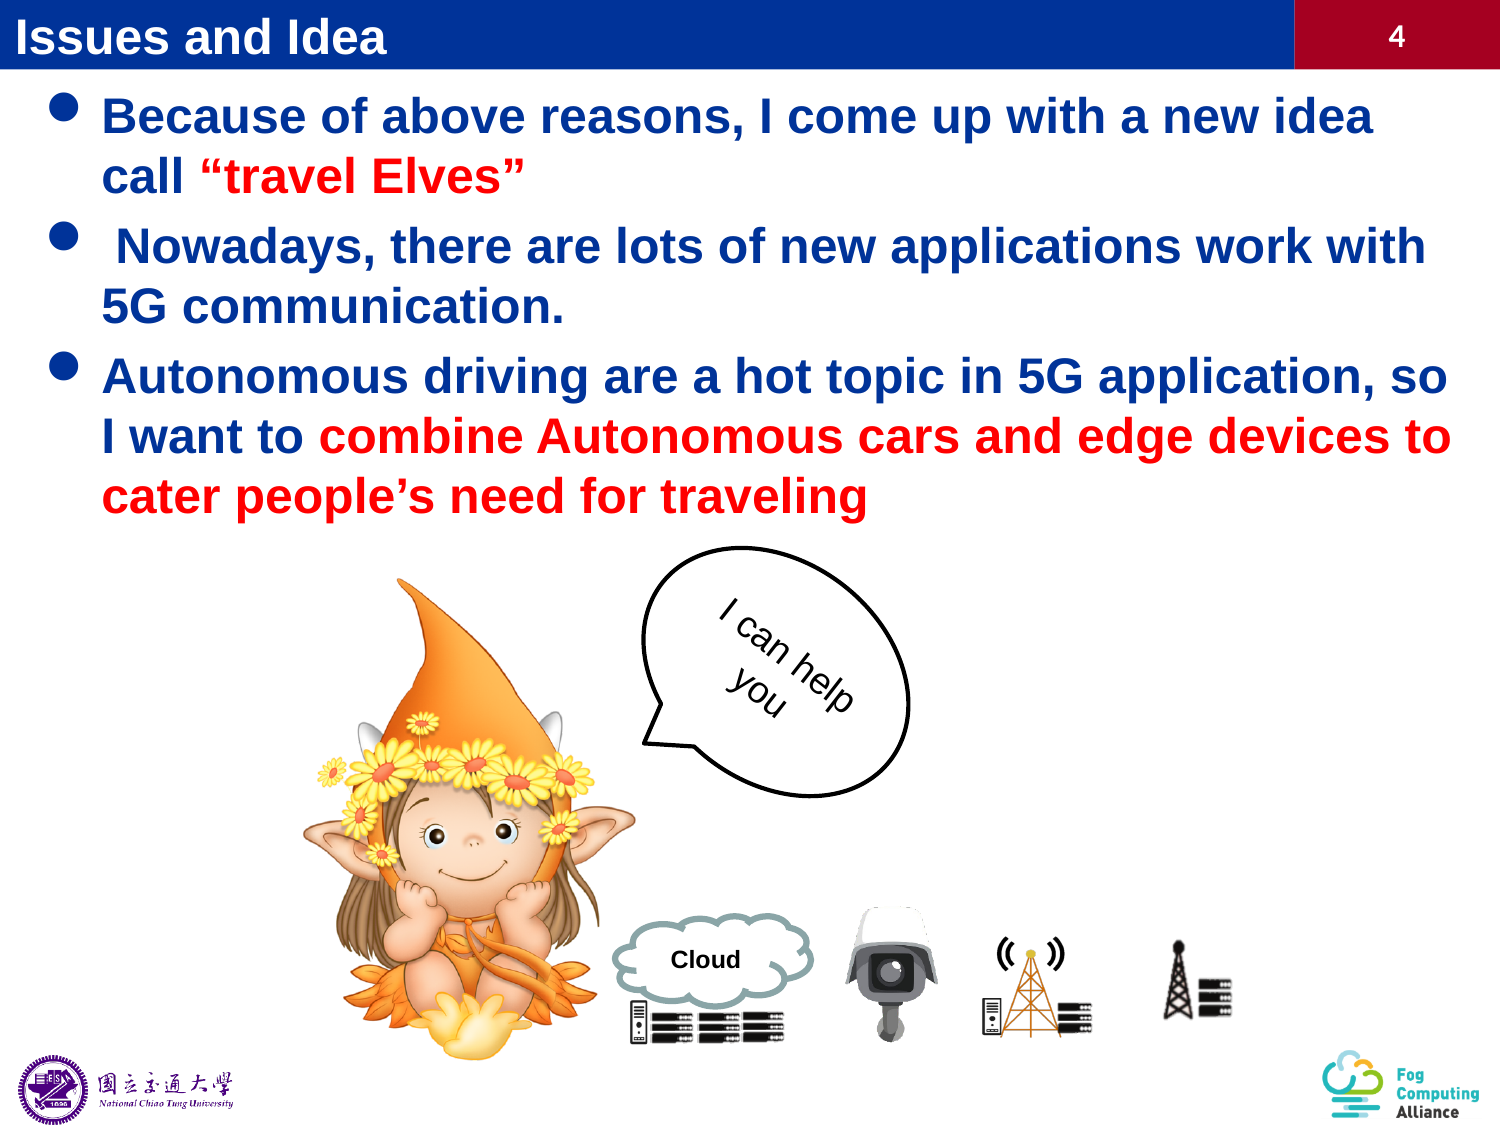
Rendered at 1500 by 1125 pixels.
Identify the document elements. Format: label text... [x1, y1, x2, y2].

picture [810, 903, 973, 1045]
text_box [614, 915, 805, 1047]
picture [1321, 1048, 1482, 1119]
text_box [980, 932, 1098, 1050]
slide_number 4 [1295, 0, 1500, 70]
picture [1131, 925, 1244, 1036]
list Because of above reasons, I come up with a new idea call “travel Elves” Nowadays, there are lots of new applications work with 5G communication. Autonomous driving are a hot topic in 5G application, so I want to combine Autonomous cars and edge devices to cater people’s need for traveling [30, 75, 1470, 1048]
picture [18, 562, 751, 1125]
text_box I can help you [685, 545, 911, 799]
subtitle Issues and Idea [0, 0, 1295, 70]
